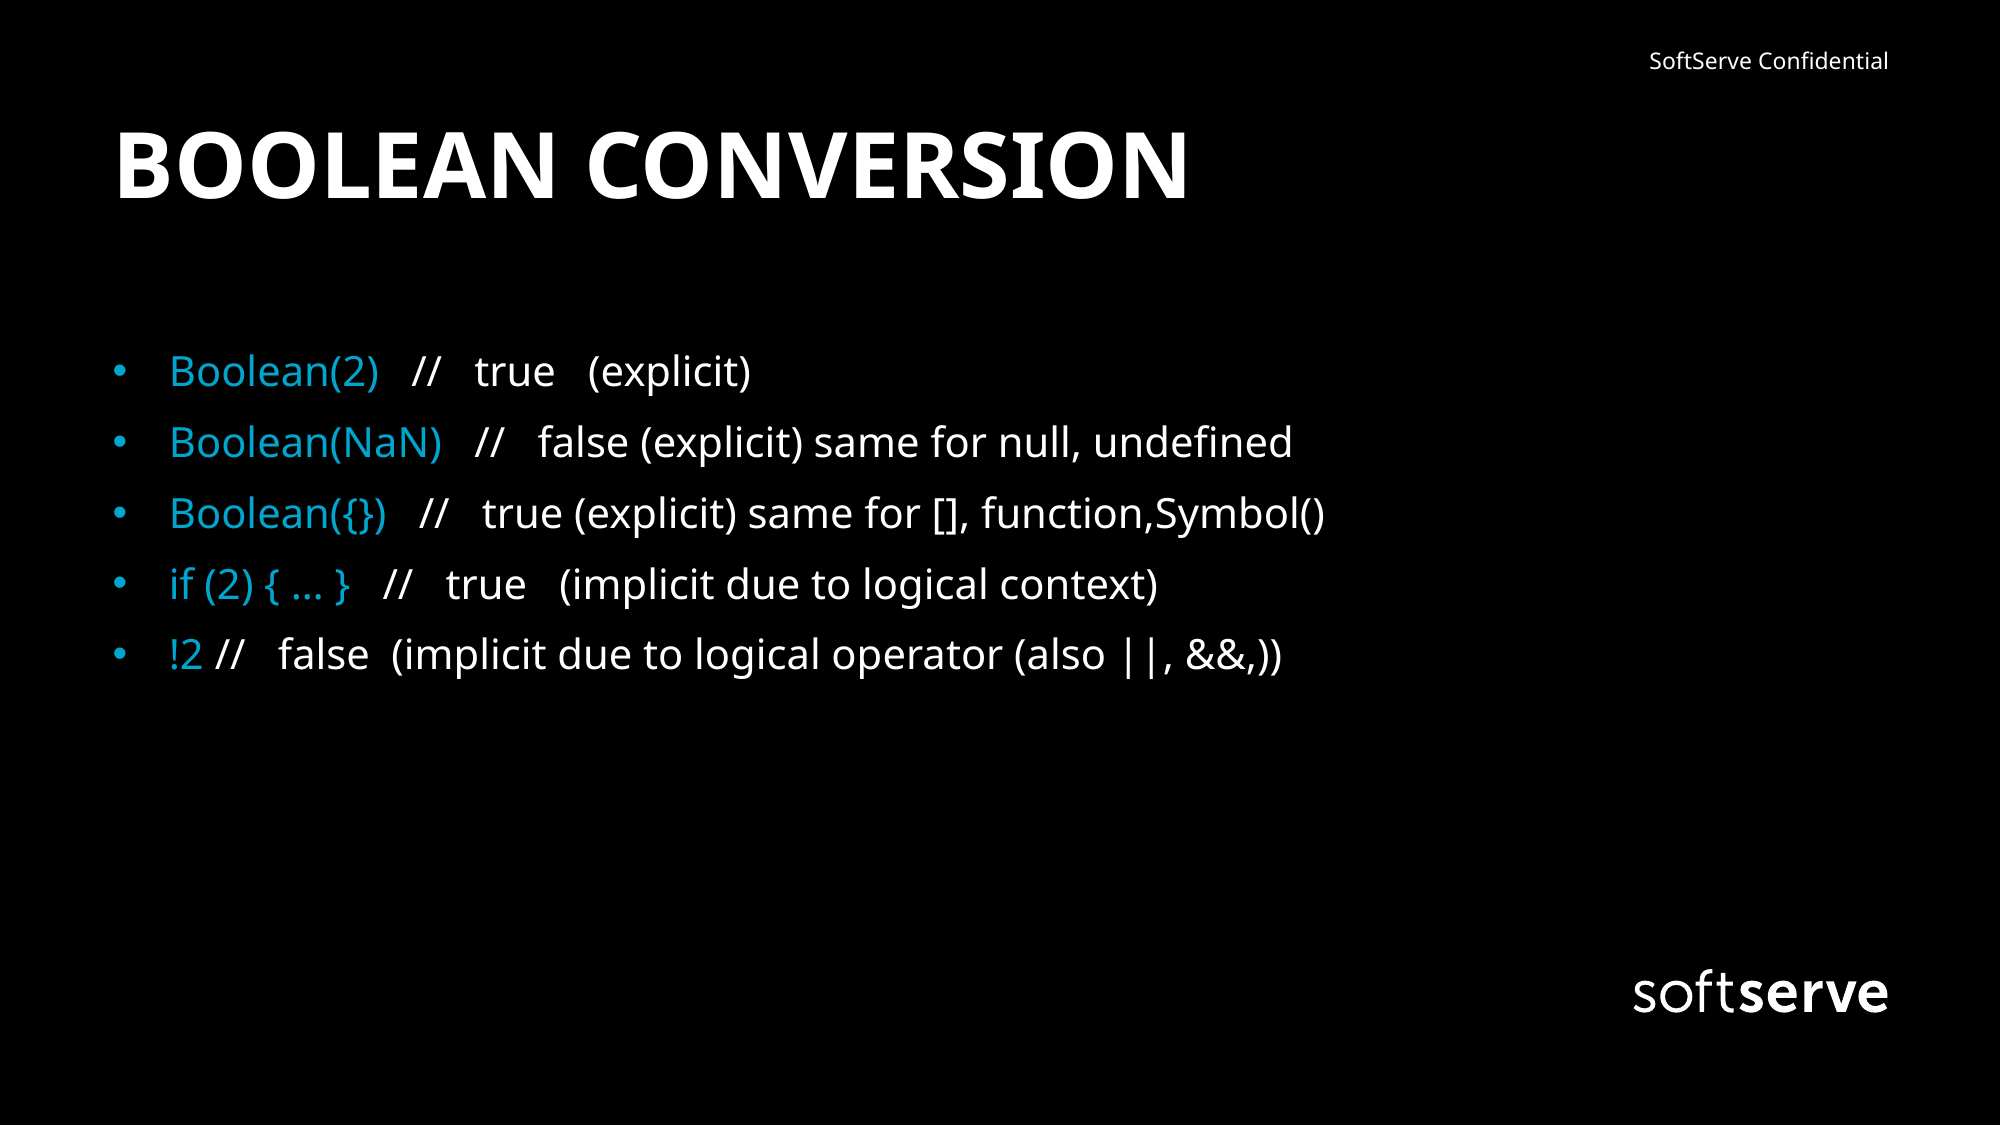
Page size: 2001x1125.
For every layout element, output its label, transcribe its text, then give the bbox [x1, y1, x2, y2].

title BOOLEAN CONVERSION [112, 112, 1888, 225]
list Boolean(2) // true (explicit) Boolean(NaN) // false (explicit) same for null, undefined Boolean({}) // true (explicit) same for [], function,Symbol() if (2) { … } // true (implicit due to logical context) !2 // false (implicit due to logical operator (also ||, &&,)) [112, 337, 1888, 900]
